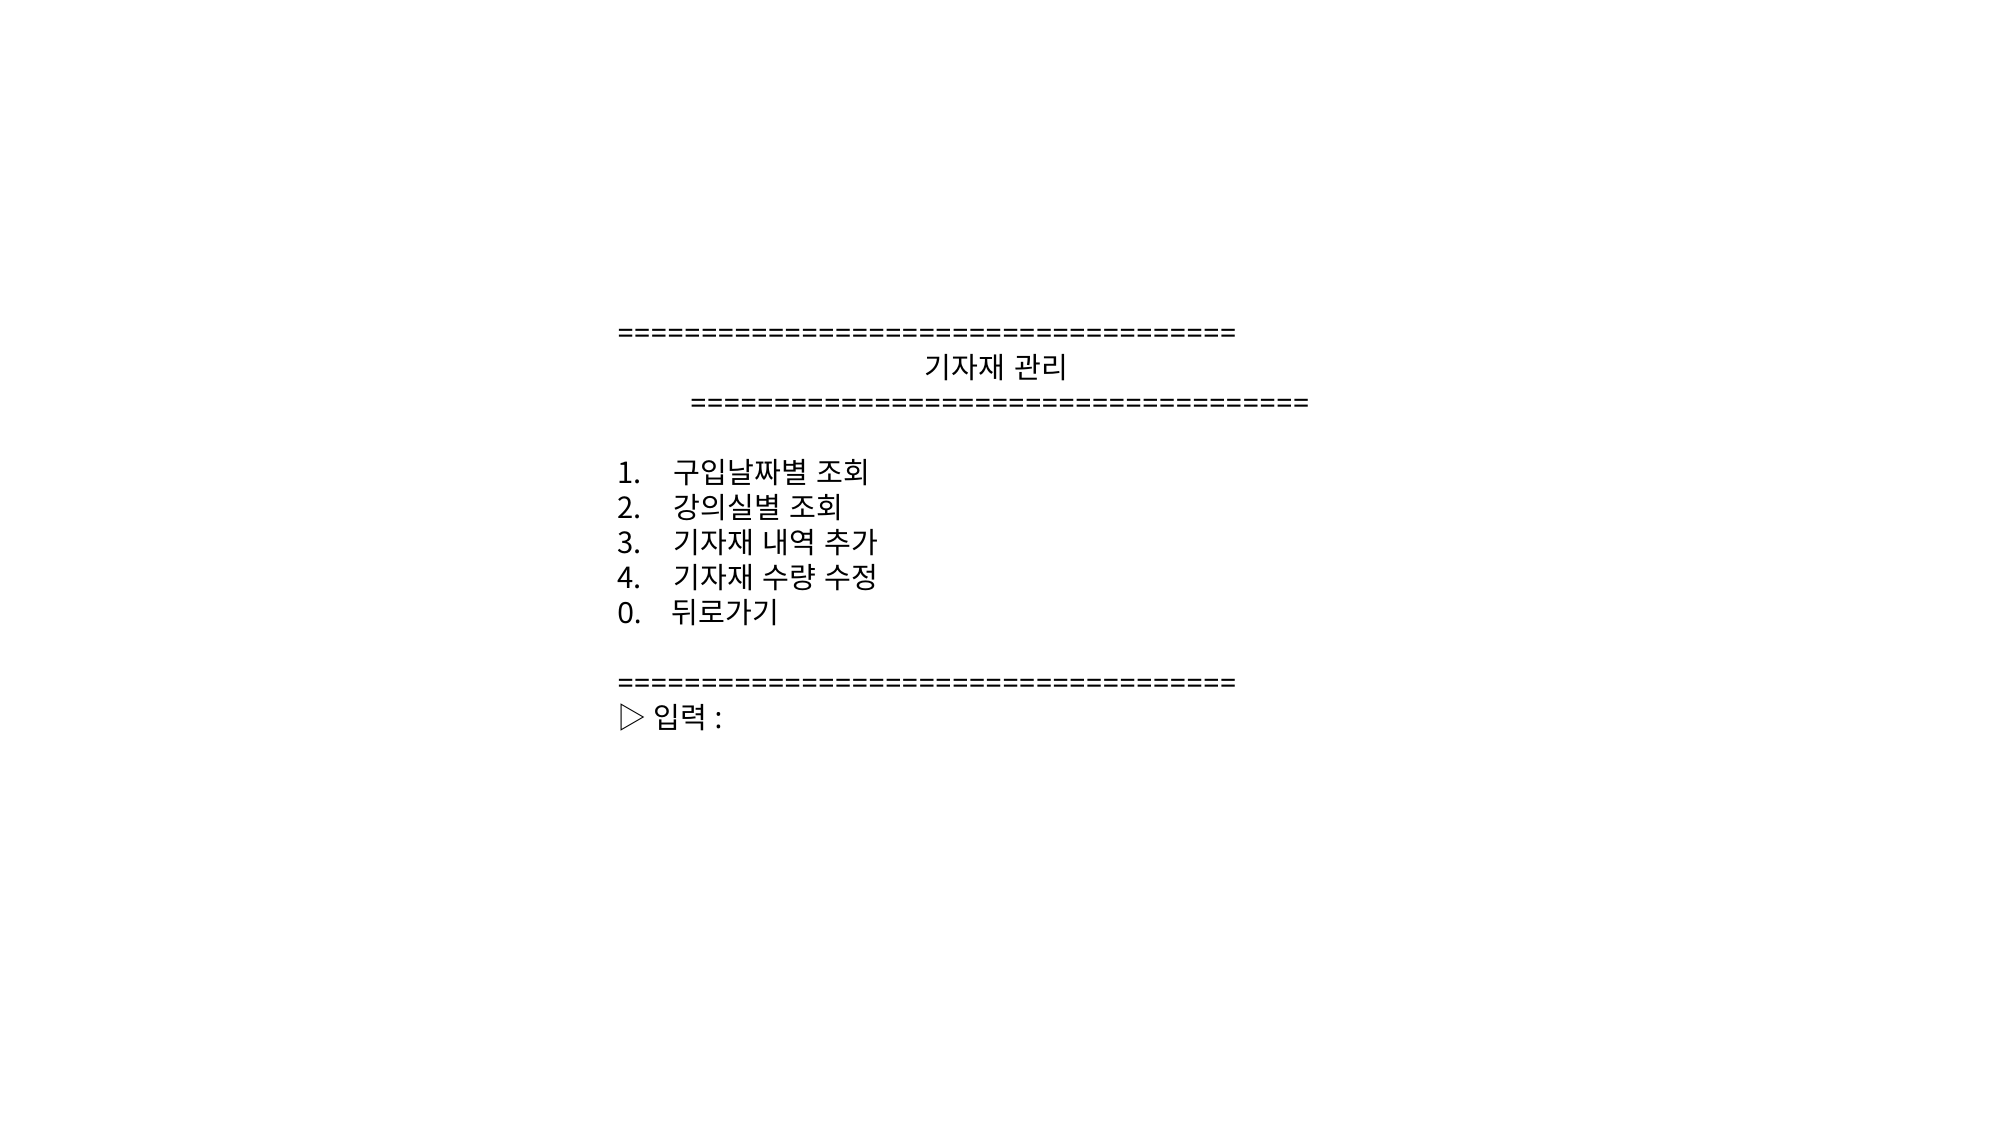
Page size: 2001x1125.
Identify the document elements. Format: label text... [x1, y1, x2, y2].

text_box ===================================== 기자재 관리===================================== 구입날짜별 조회 강의실별 조회 기자재 내역 추가 기자재 수량 수정 0. 뒤로가기 ===================================== ▷입력: [602, 307, 1398, 742]
